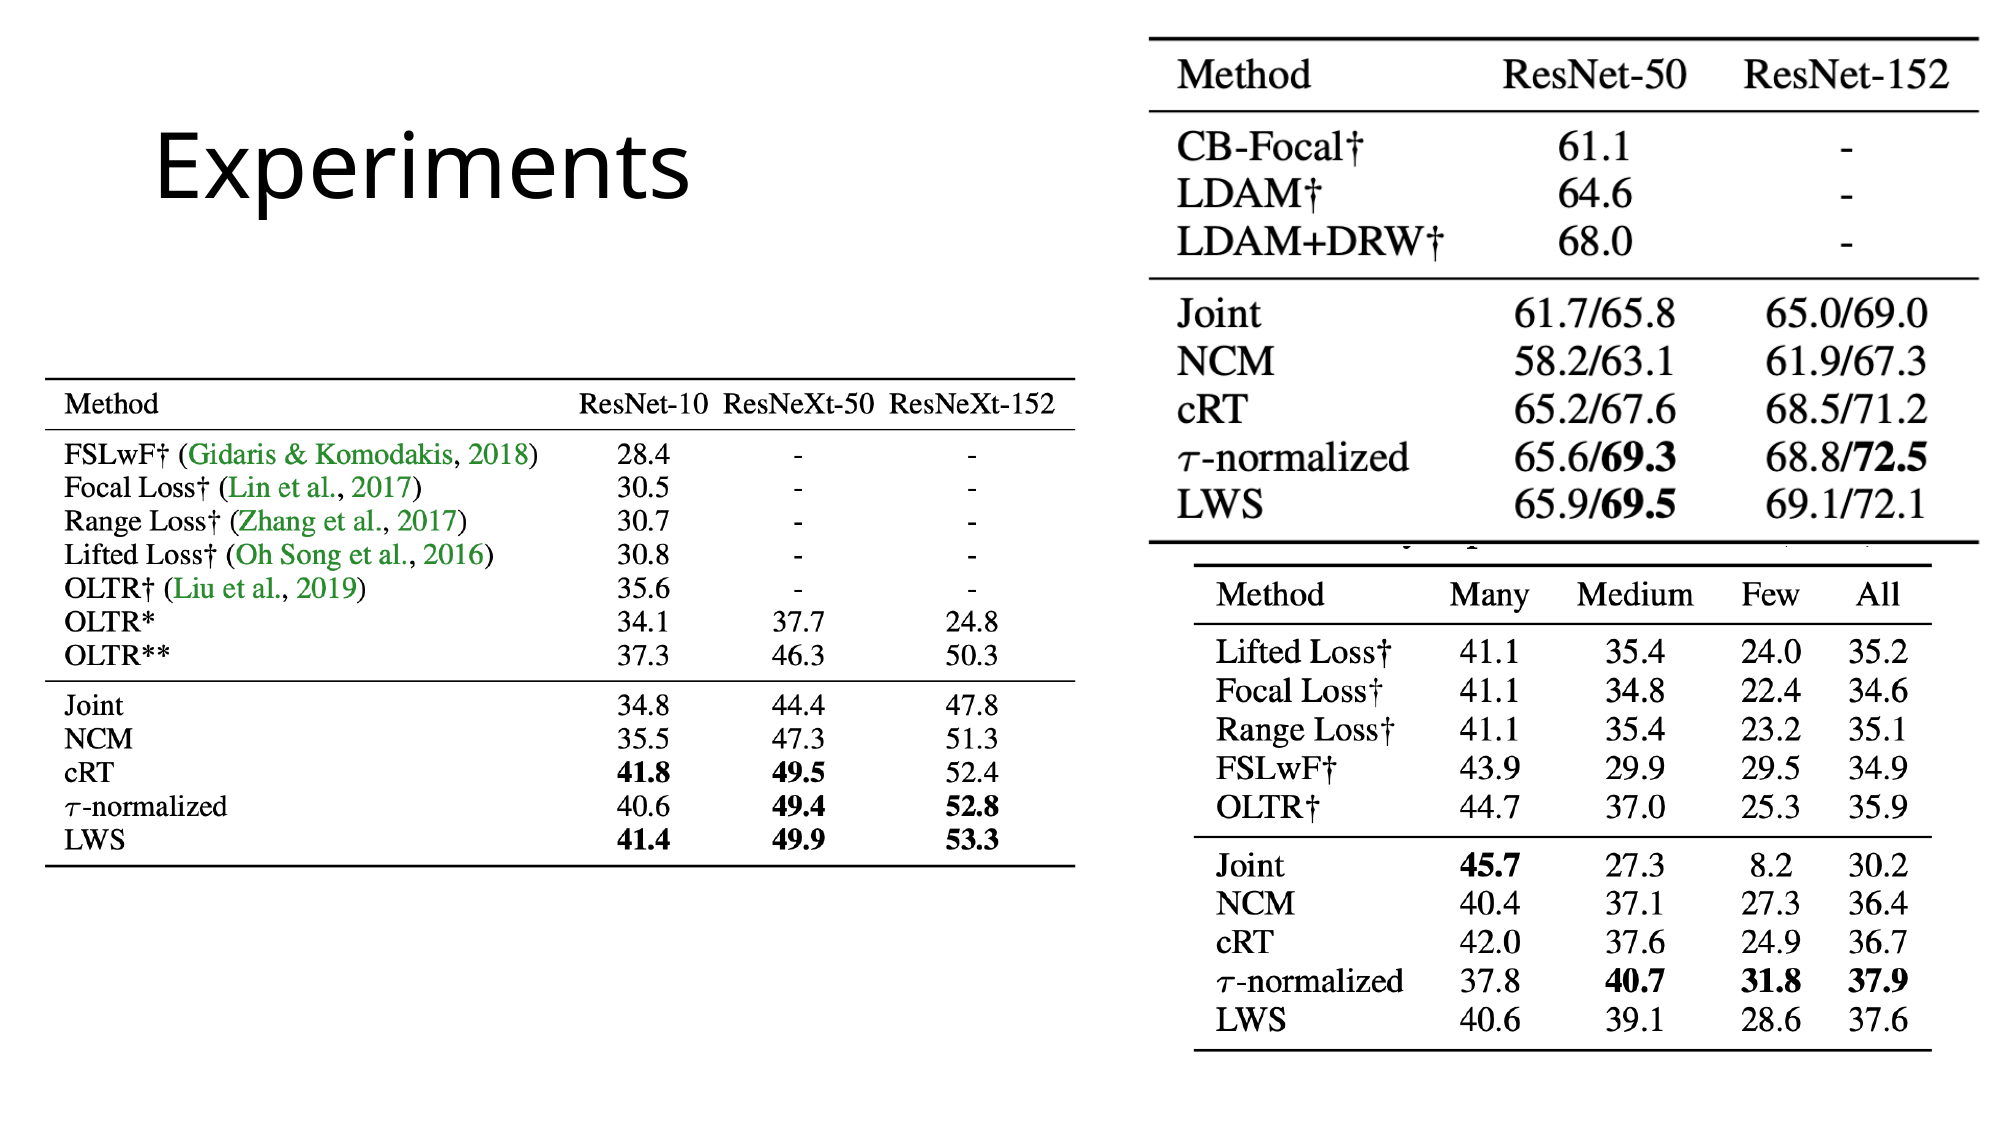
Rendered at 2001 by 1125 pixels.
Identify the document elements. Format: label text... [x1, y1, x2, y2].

picture [1123, 9, 1991, 1066]
picture [32, 359, 1080, 877]
title Experiments [137, 59, 1123, 278]
